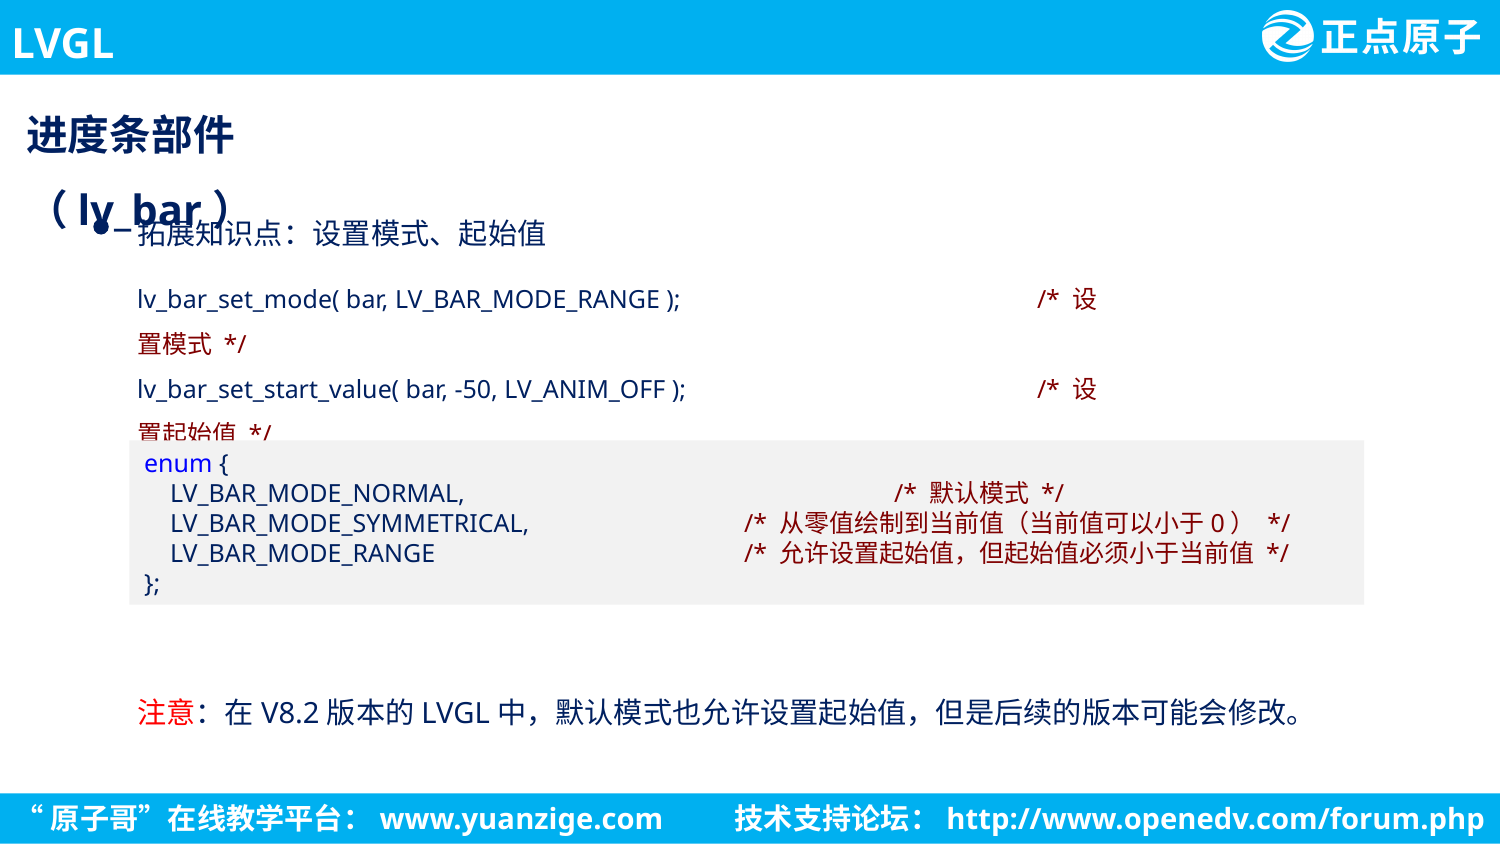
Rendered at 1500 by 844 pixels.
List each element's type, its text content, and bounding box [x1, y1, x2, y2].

picture [1322, 21, 1357, 52]
picture [1263, 27, 1307, 61]
picture [1364, 45, 1370, 53]
text_box 进度条部件（lv_bar） [11, 76, 451, 242]
picture [1367, 18, 1396, 42]
text_box “原子哥”在线教学平台：www.yuanzige.com [0, 793, 560, 843]
picture [1267, 11, 1313, 45]
text_box 注意：在V8.2版本的LVGL中，默认模式也允许设置起始值，但是后续的版本可能会修改。 [122, 669, 1357, 737]
picture [1445, 21, 1479, 54]
text_box enum { LV_BAR_MODE_NORMAL, /* 默认模式 */ LV_BAR_MODE_SYMMETRICAL, /* 从零值绘制到当前值（当前值可以小于0） */ LV_BAR_MODE_RANGE /* 允许设置起始值，但起始值必须小于当前值 */ }; [129, 440, 1365, 605]
text_box LVGL [0, 0, 967, 75]
picture [1391, 45, 1397, 53]
picture [1412, 44, 1418, 52]
text_box 技术支持论坛：http://www.openedv.com/forum.php [560, 793, 1500, 843]
text_box [0, 0, 1500, 76]
text_box [93, 218, 109, 235]
text_box lv_bar_set_mode( bar, LV_BAR_MODE_RANGE ); /* 设置模式 */ lv_bar_set_start_value( bar, -50, LV_ANIM_OFF ); /* 设置起始值 */ [122, 261, 1118, 456]
picture [1431, 44, 1438, 52]
text_box 拓展知识点：设置模式、起始值 [122, 190, 607, 258]
picture [1404, 20, 1438, 54]
